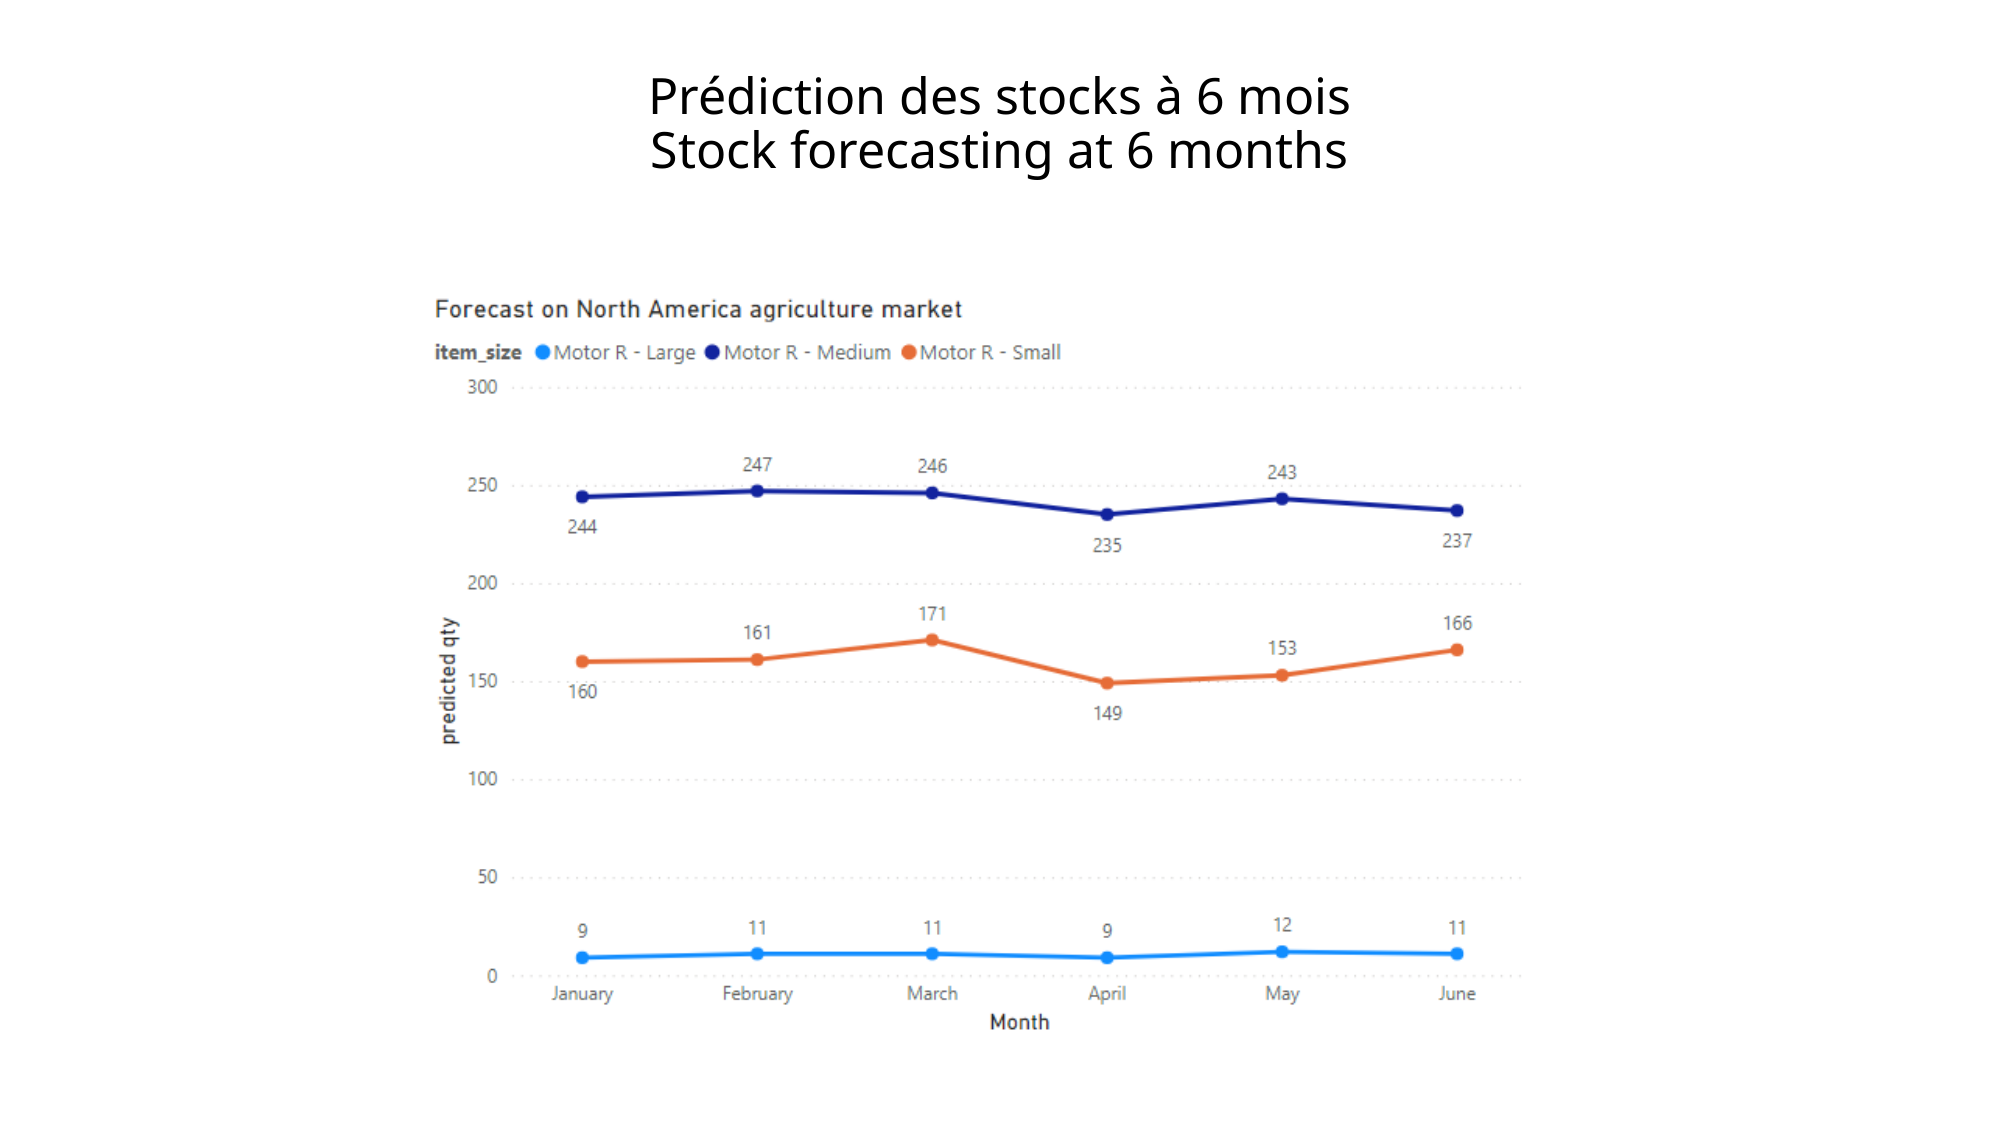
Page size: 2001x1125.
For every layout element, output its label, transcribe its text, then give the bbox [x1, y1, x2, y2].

title Prédiction des stocks à 6 mois Stock forecasting at 6 months [137, 59, 1863, 192]
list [354, 256, 1669, 1053]
